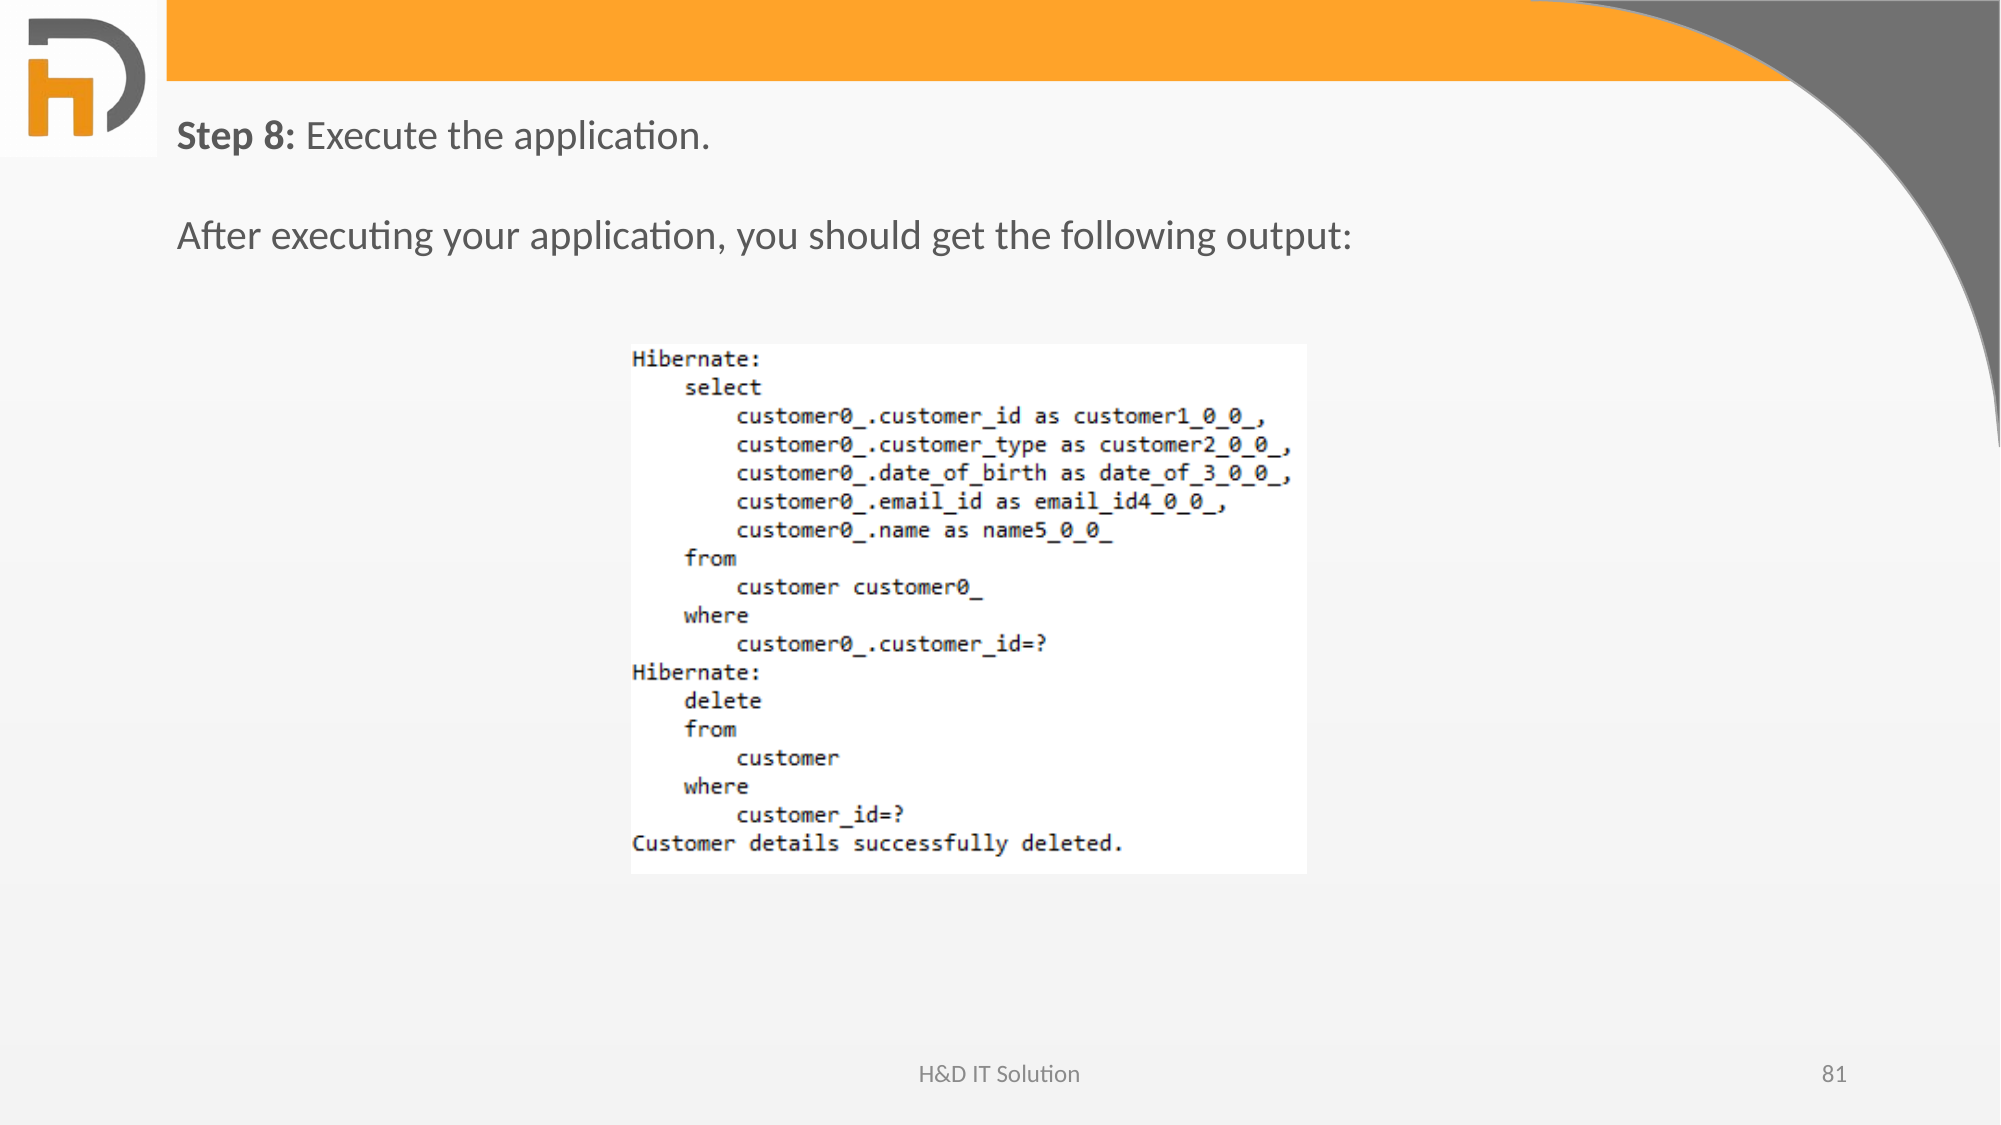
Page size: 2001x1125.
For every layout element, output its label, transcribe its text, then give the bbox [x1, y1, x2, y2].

slide_number 81 [1412, 1042, 1863, 1103]
picture [631, 344, 1307, 874]
picture [0, 0, 157, 157]
footer H&D IT Solution [662, 1042, 1338, 1103]
text_box Step 8: Execute the application. After executing your application, you should get the following output: [162, 100, 1893, 266]
